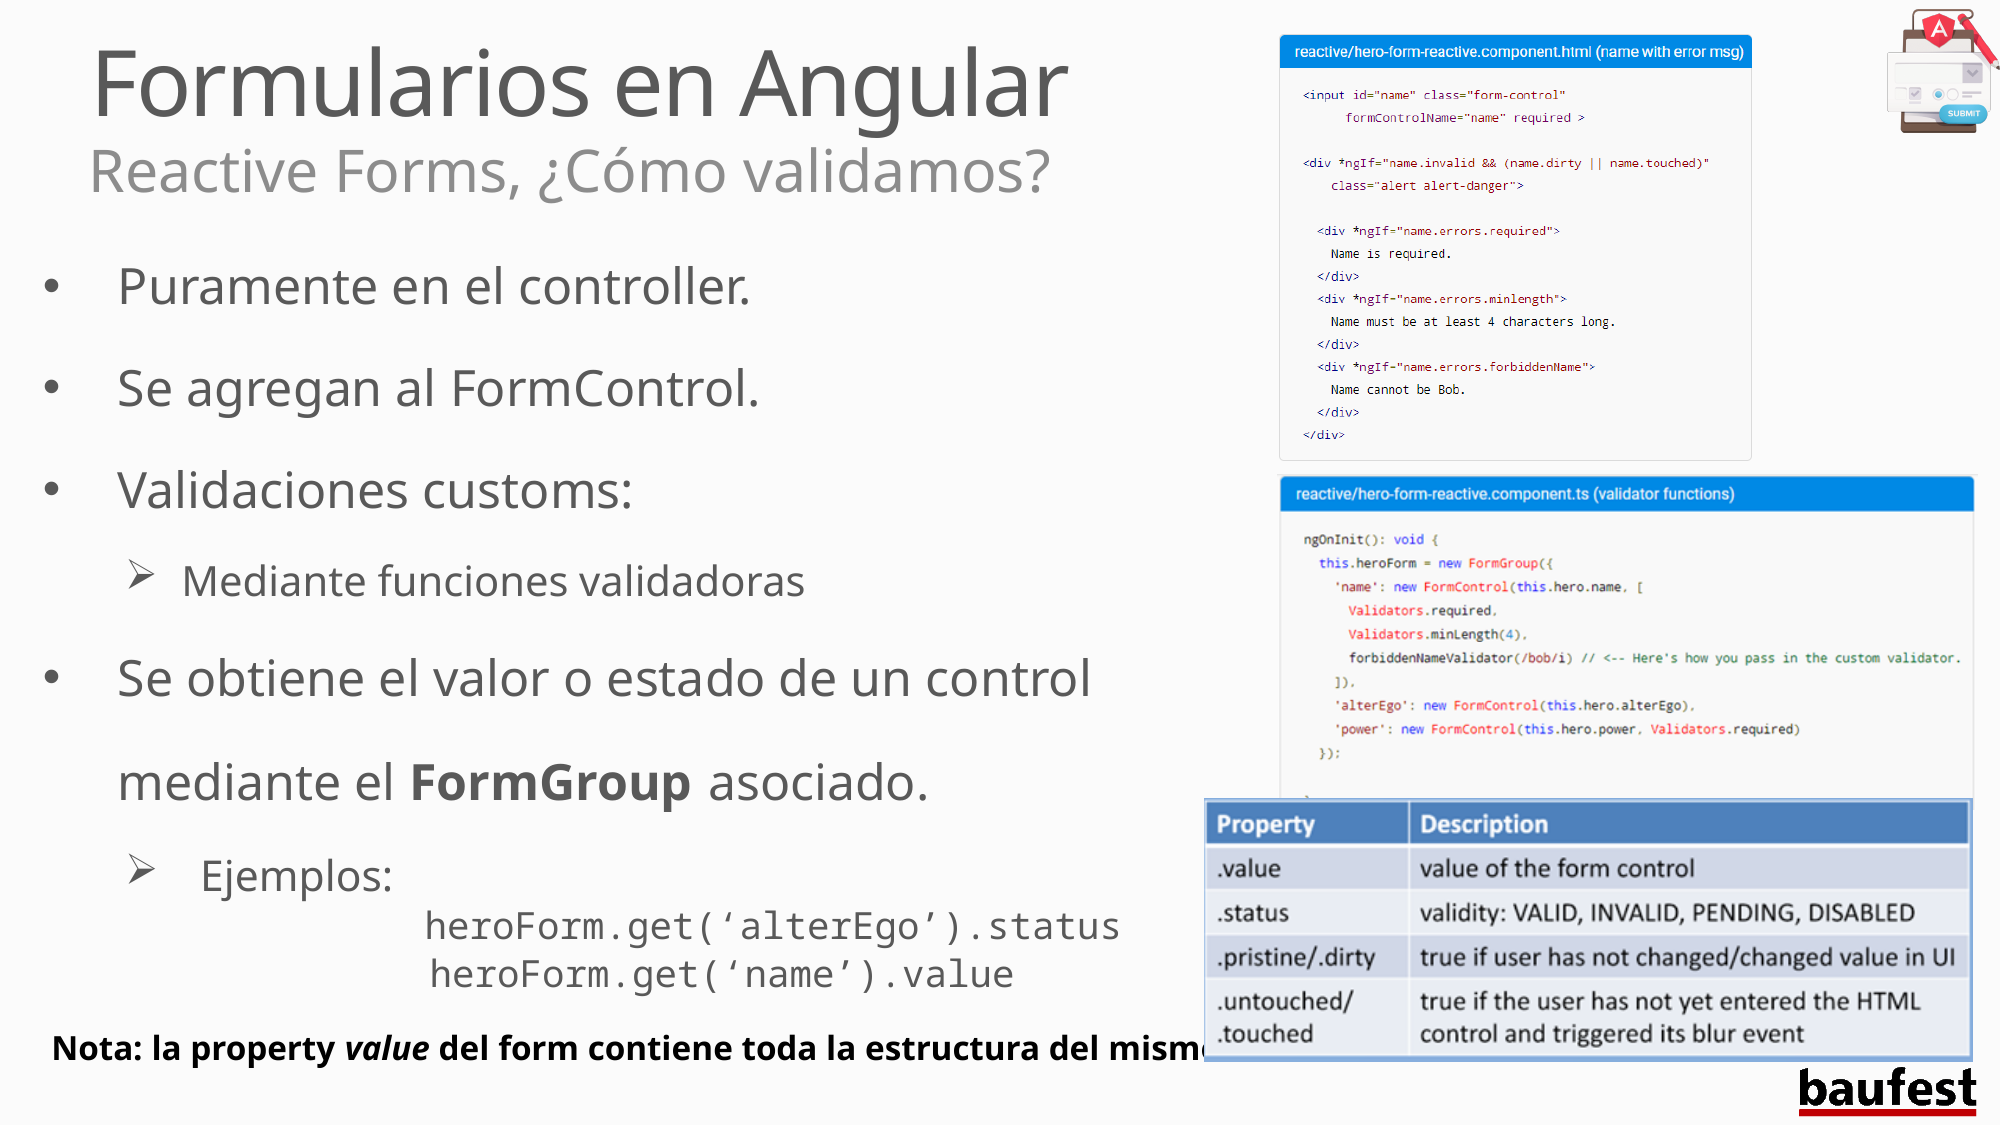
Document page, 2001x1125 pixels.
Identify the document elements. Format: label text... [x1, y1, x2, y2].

text_box Puramente en el controller. Se agregan al FormControl. Validaciones customs: Mediante funciones validadoras Se obtiene el valor o estado de un control mediante el FormGroup asociado. Ejemplos: heroForm.get(‘alterEgo’).status heroForm.get(‘name’).value Nota: la property value del form contiene toda la estructura del mismo [42, 224, 1277, 1125]
picture [1276, 6, 2000, 467]
picture [1203, 473, 1978, 1062]
title Formularios en Angular [90, 37, 1271, 134]
picture [1799, 1066, 1977, 1117]
text_box Reactive Forms, ¿Cómo validamos? [73, 134, 1271, 213]
